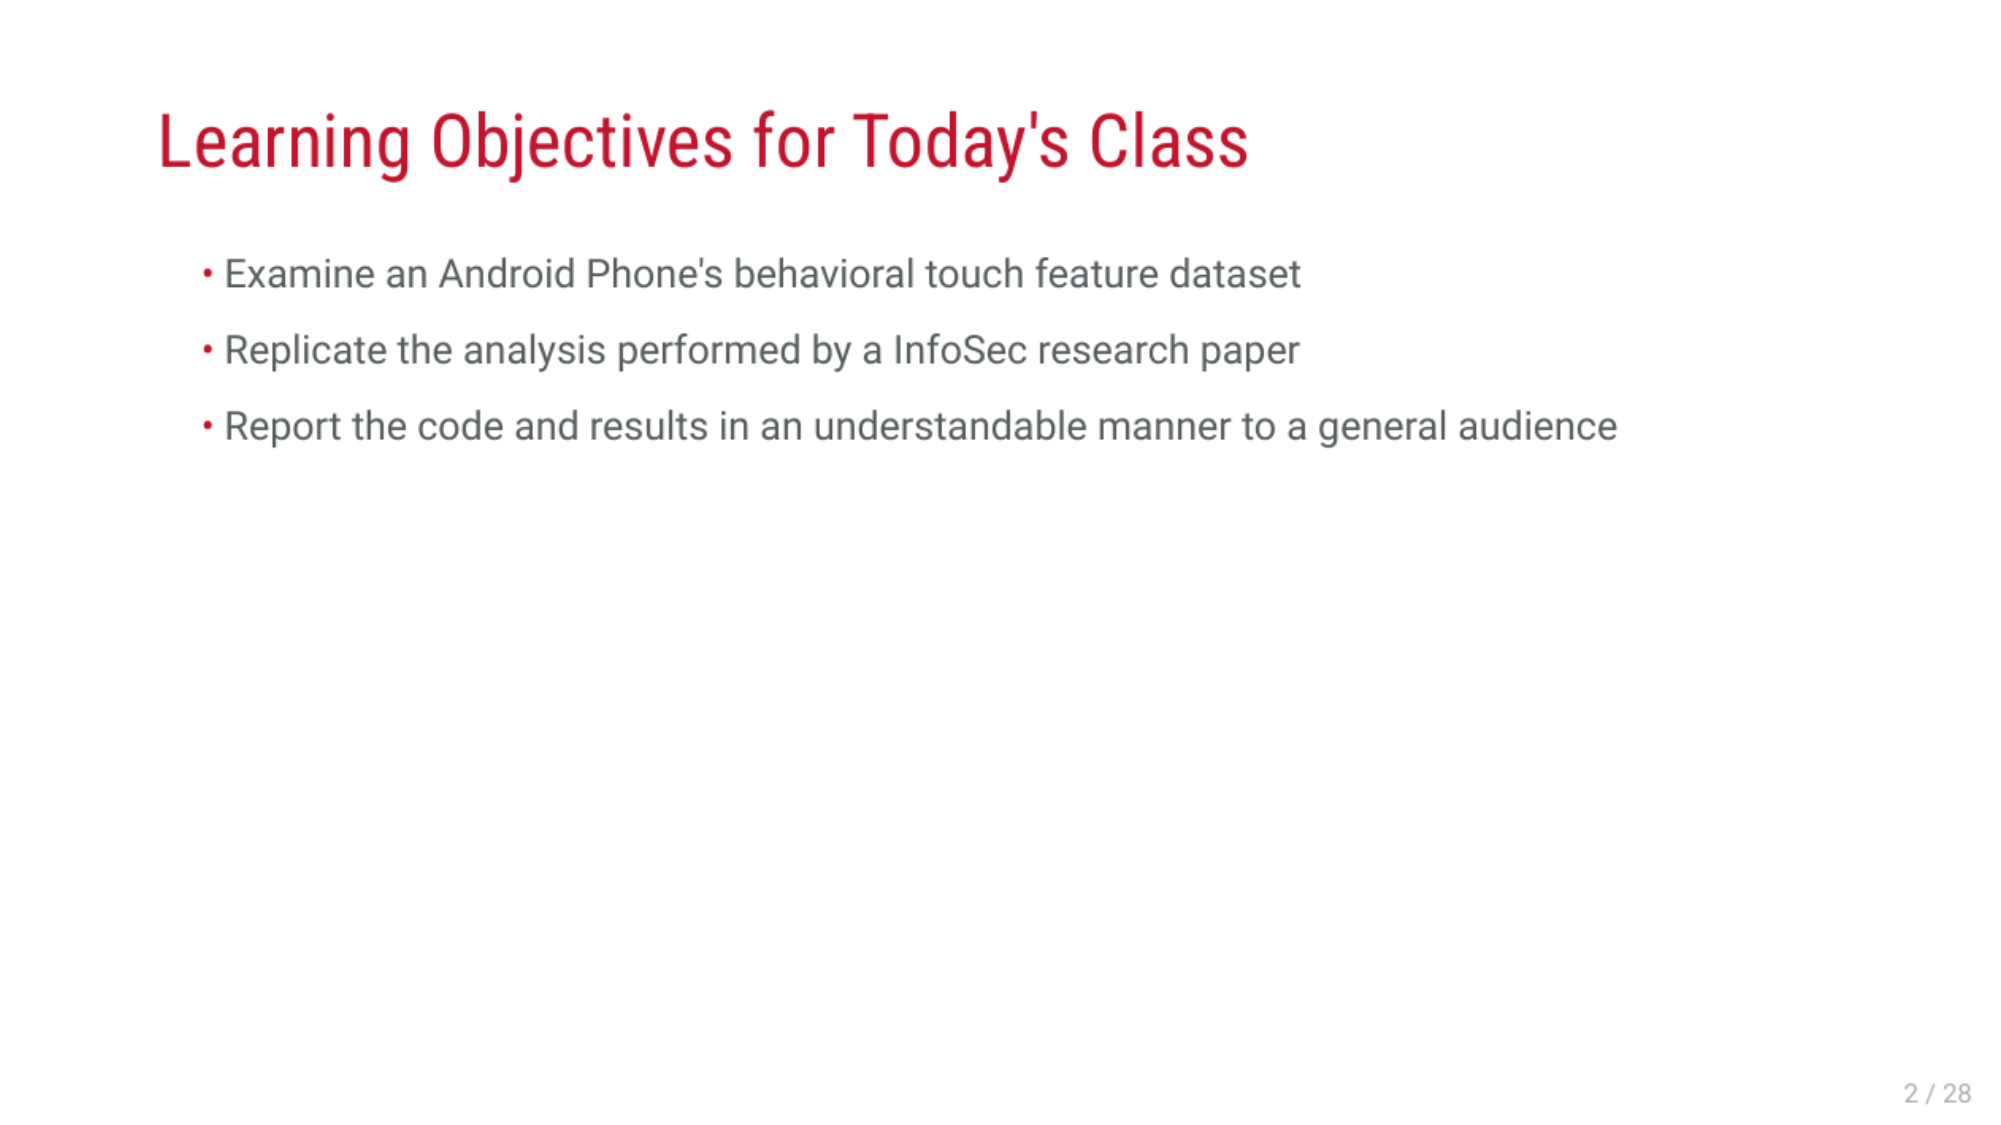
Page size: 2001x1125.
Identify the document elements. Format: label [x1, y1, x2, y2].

list [0, 0, 2000, 1125]
